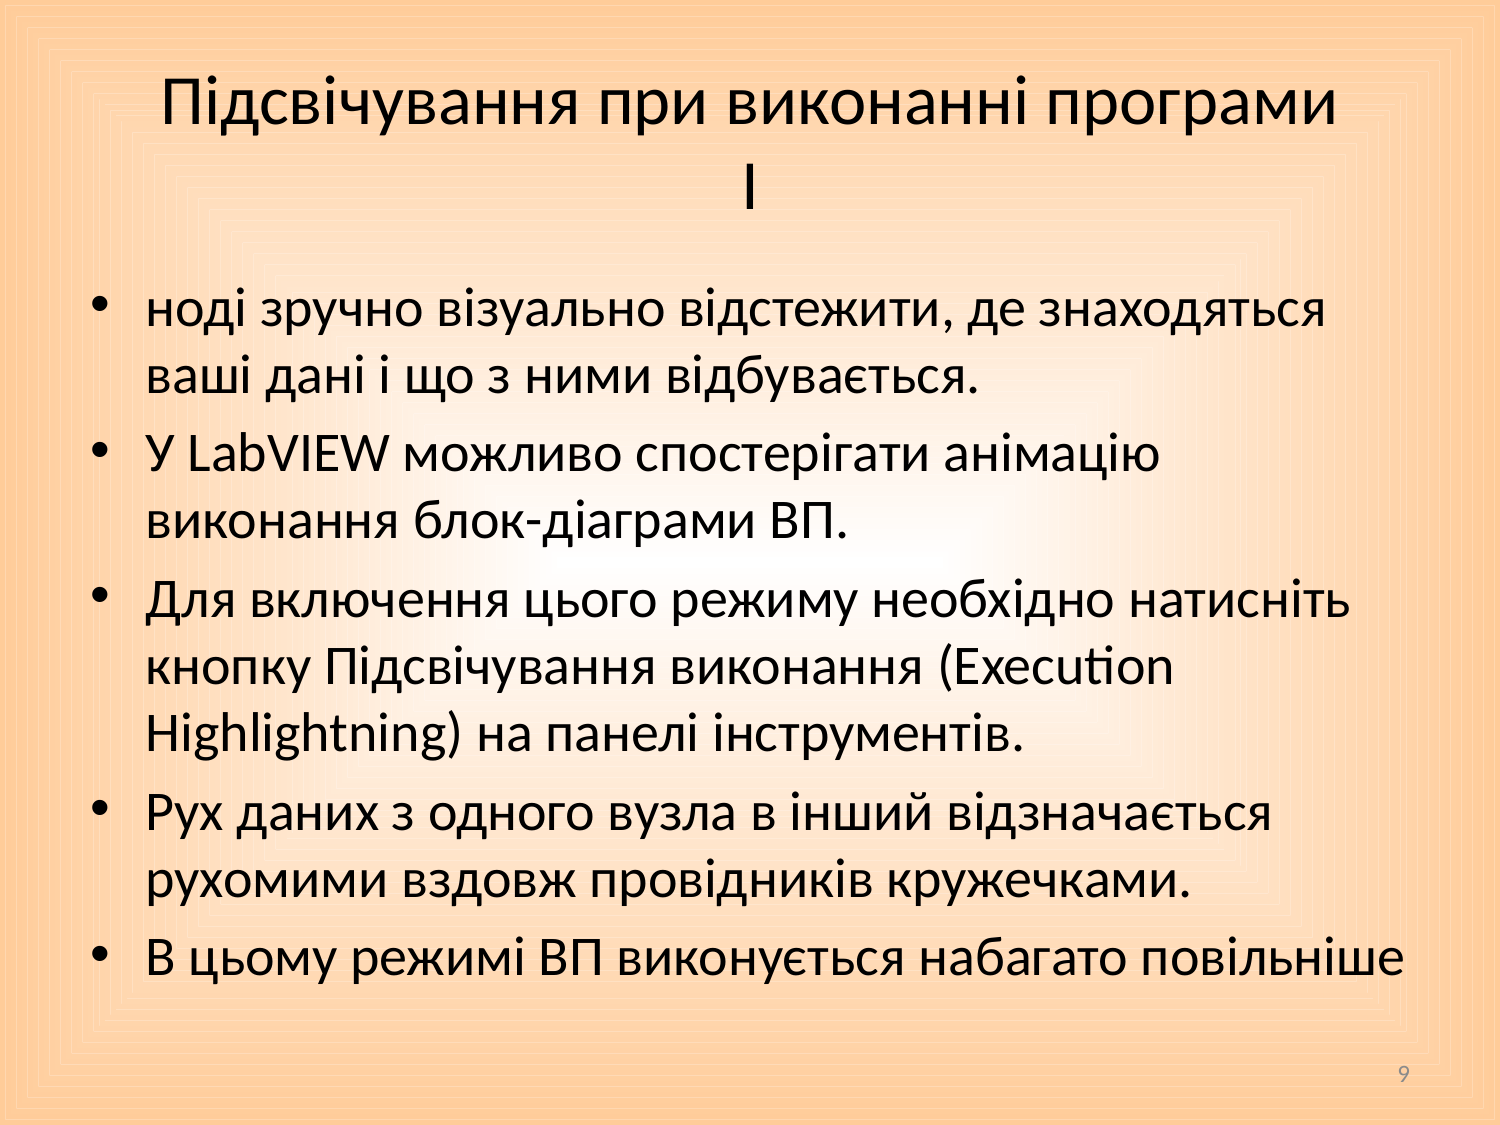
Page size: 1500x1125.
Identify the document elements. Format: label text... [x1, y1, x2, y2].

slide_number 9 [1074, 1042, 1425, 1103]
title Підсвічування при виконанні програми І [75, 45, 1425, 233]
list ноді зручно візуально відстежити, де знаходяться ваші дані і що з ними відбувається. У LabVIEW можливо спостерігати анімацію виконання блок-діаграми ВП. Для включення цього режиму необхідно натисніть кнопку Підсвічування виконання (Execution Highlightning) на панелі інструментів. Рух даних з одного вузла в інший відзначається рухомими вздовж провідників кружечками. В цьому режимі ВП виконується набагато повільніше [75, 262, 1425, 1005]
